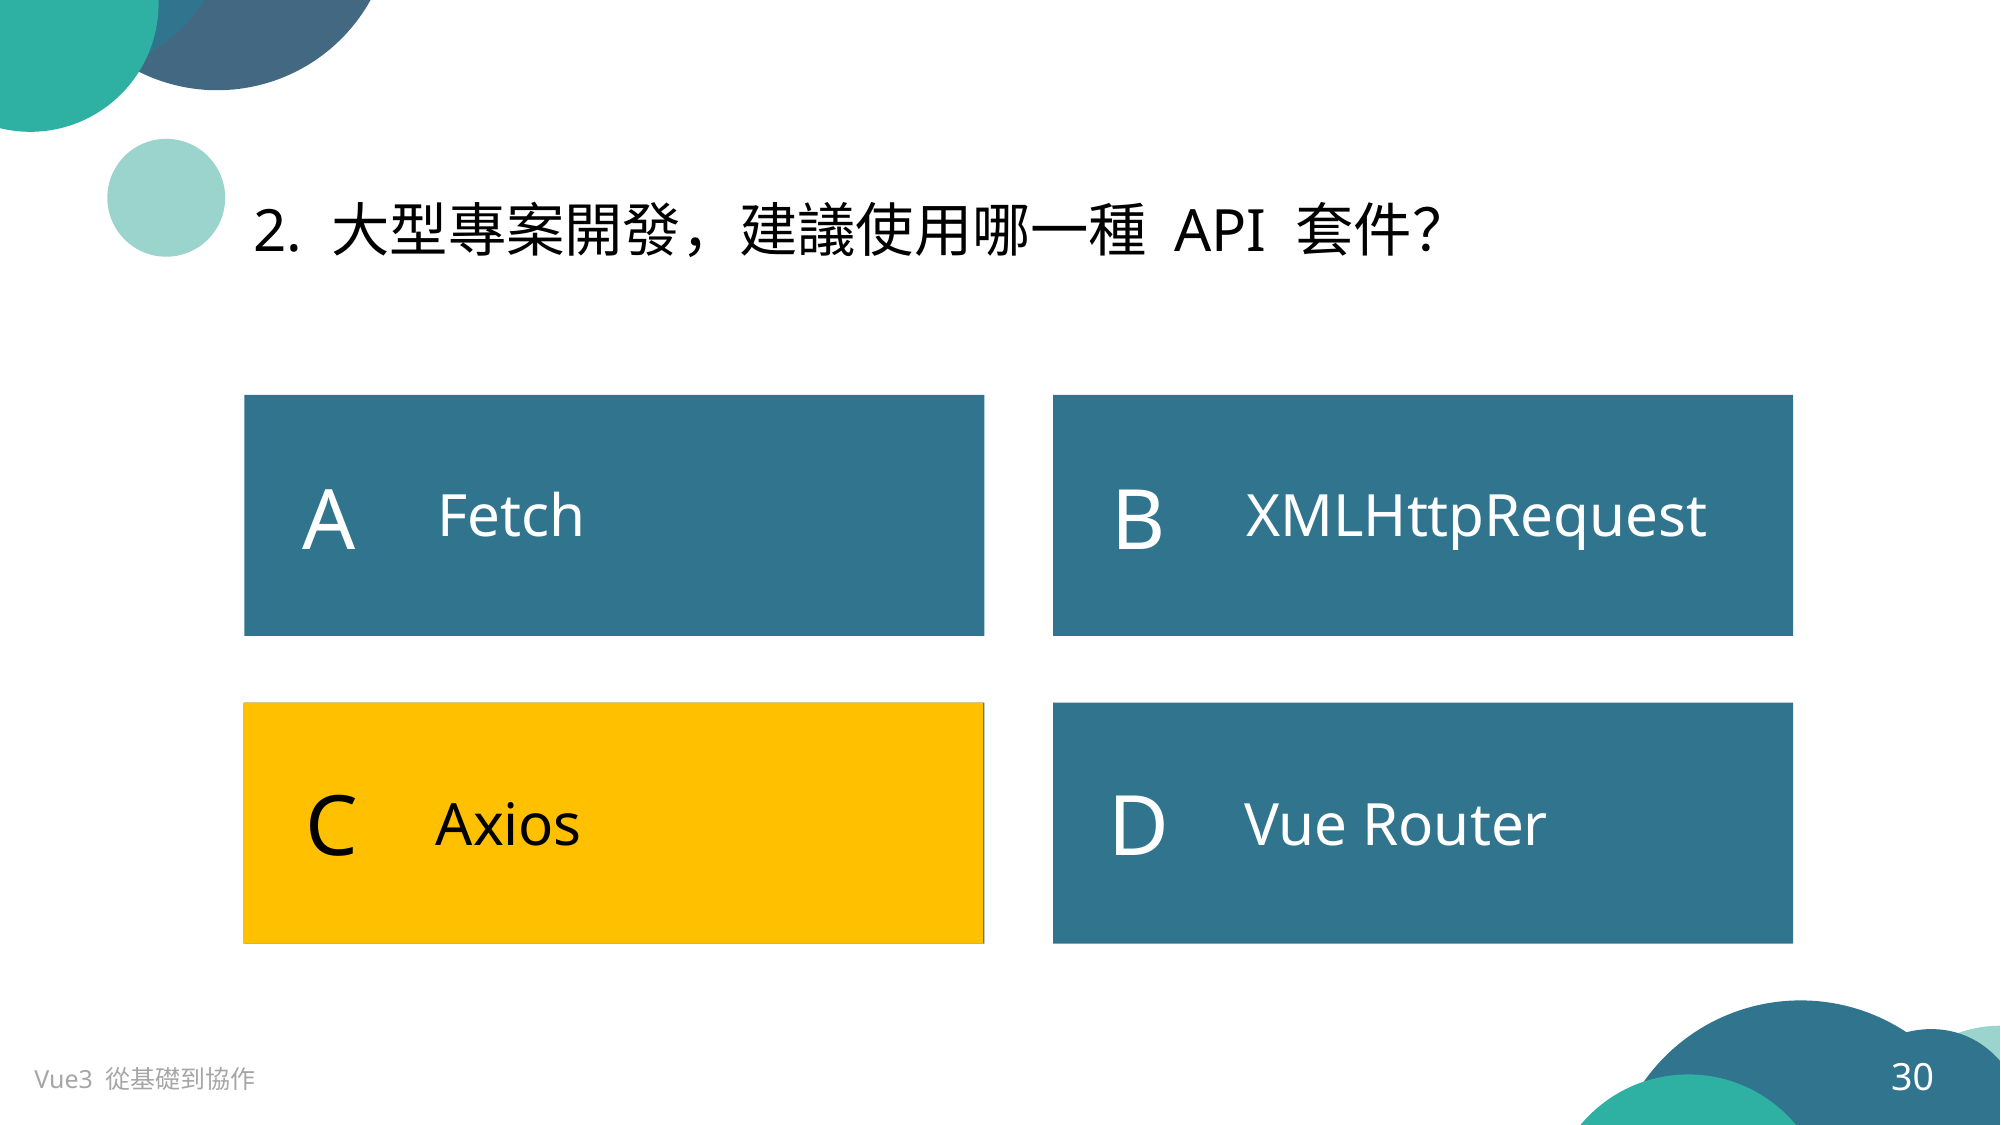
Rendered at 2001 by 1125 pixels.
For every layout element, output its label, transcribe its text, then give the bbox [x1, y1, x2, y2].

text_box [1467, 951, 2000, 1125]
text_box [244, 394, 985, 636]
text_box Vue3 從基礎到協作 [19, 1056, 415, 1102]
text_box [0, 0, 432, 133]
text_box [1053, 702, 1794, 944]
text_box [243, 702, 984, 944]
text_box 2. 大型專案開發，建議使用哪一種 API 套件？ [238, 150, 1486, 271]
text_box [1053, 394, 1794, 636]
